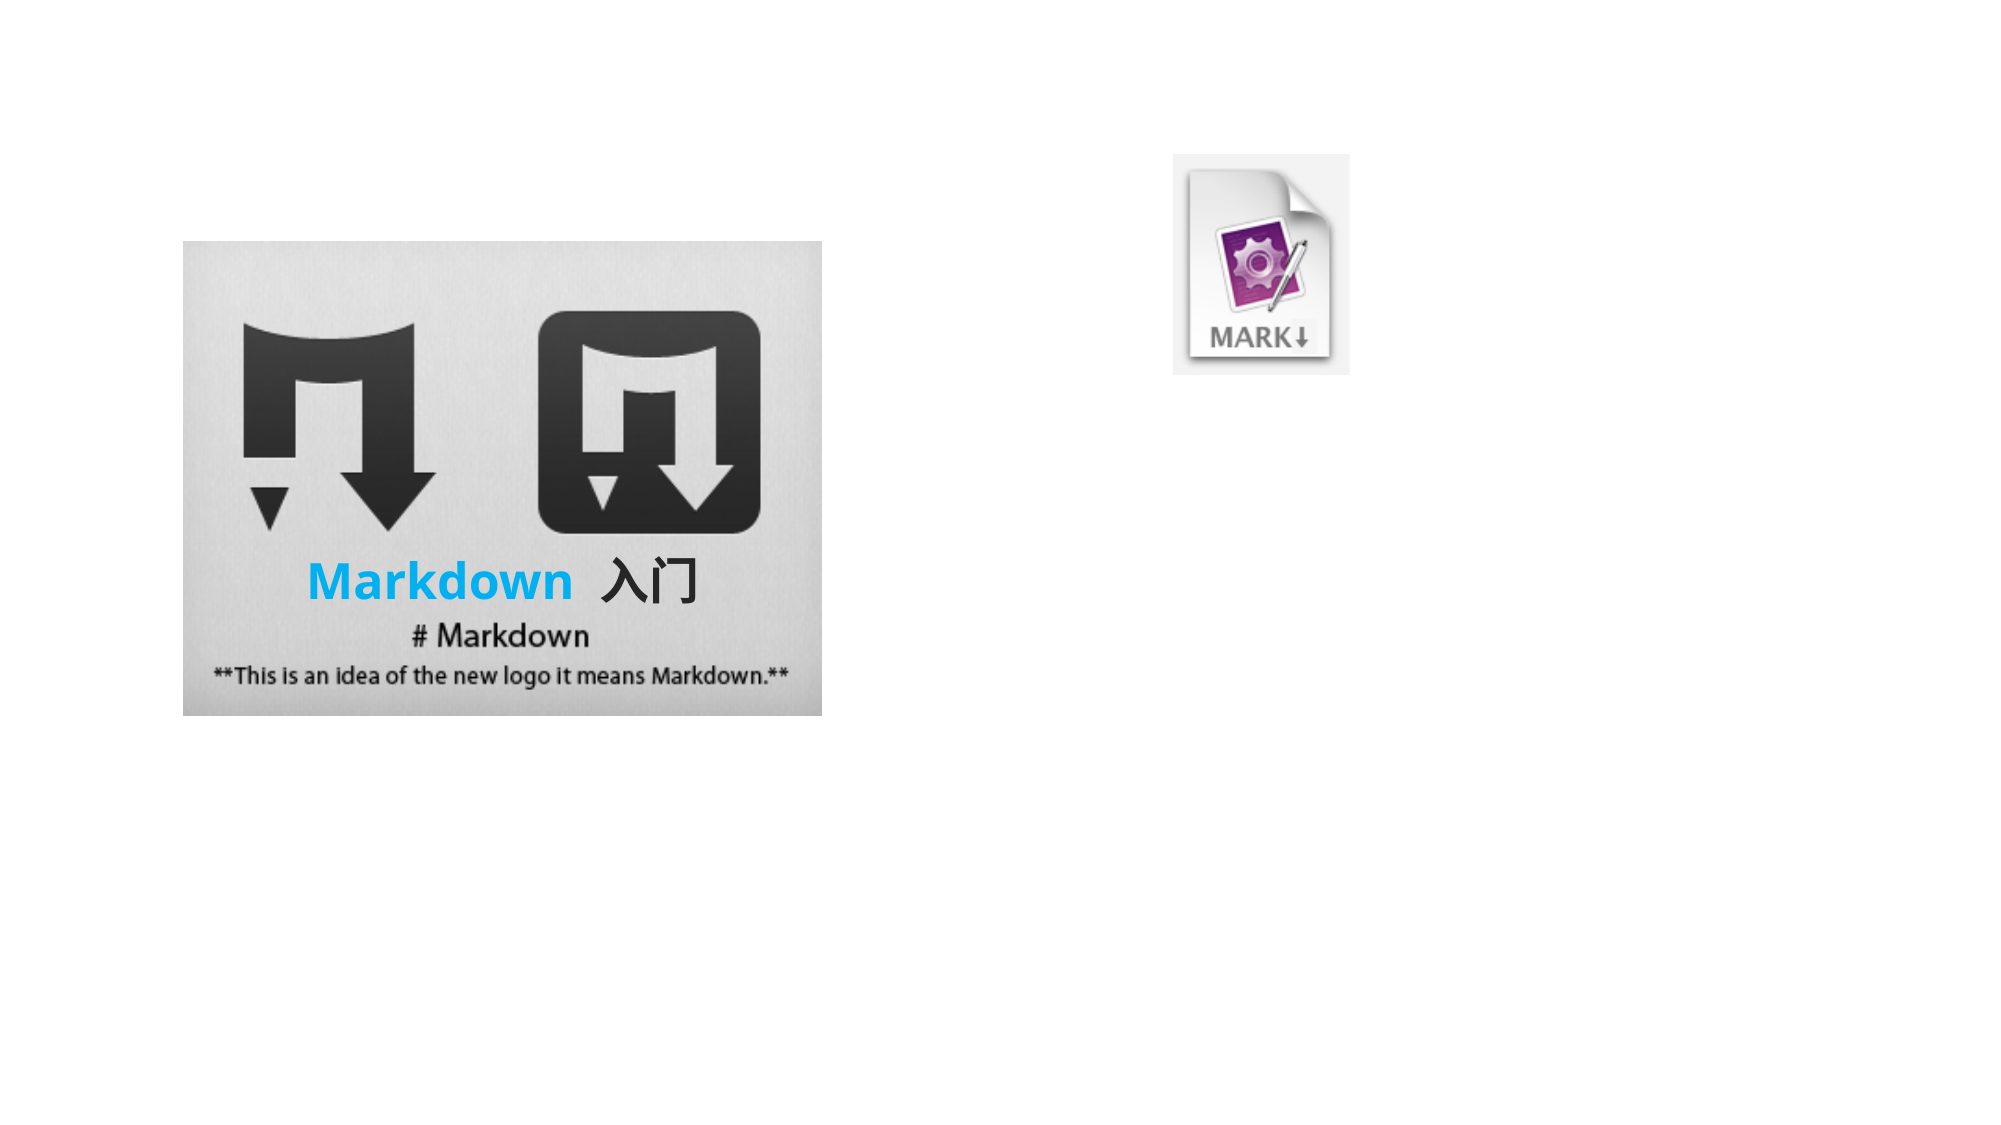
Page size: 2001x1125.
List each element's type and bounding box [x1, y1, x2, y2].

picture [1173, 153, 1350, 375]
text_box [183, 241, 822, 716]
